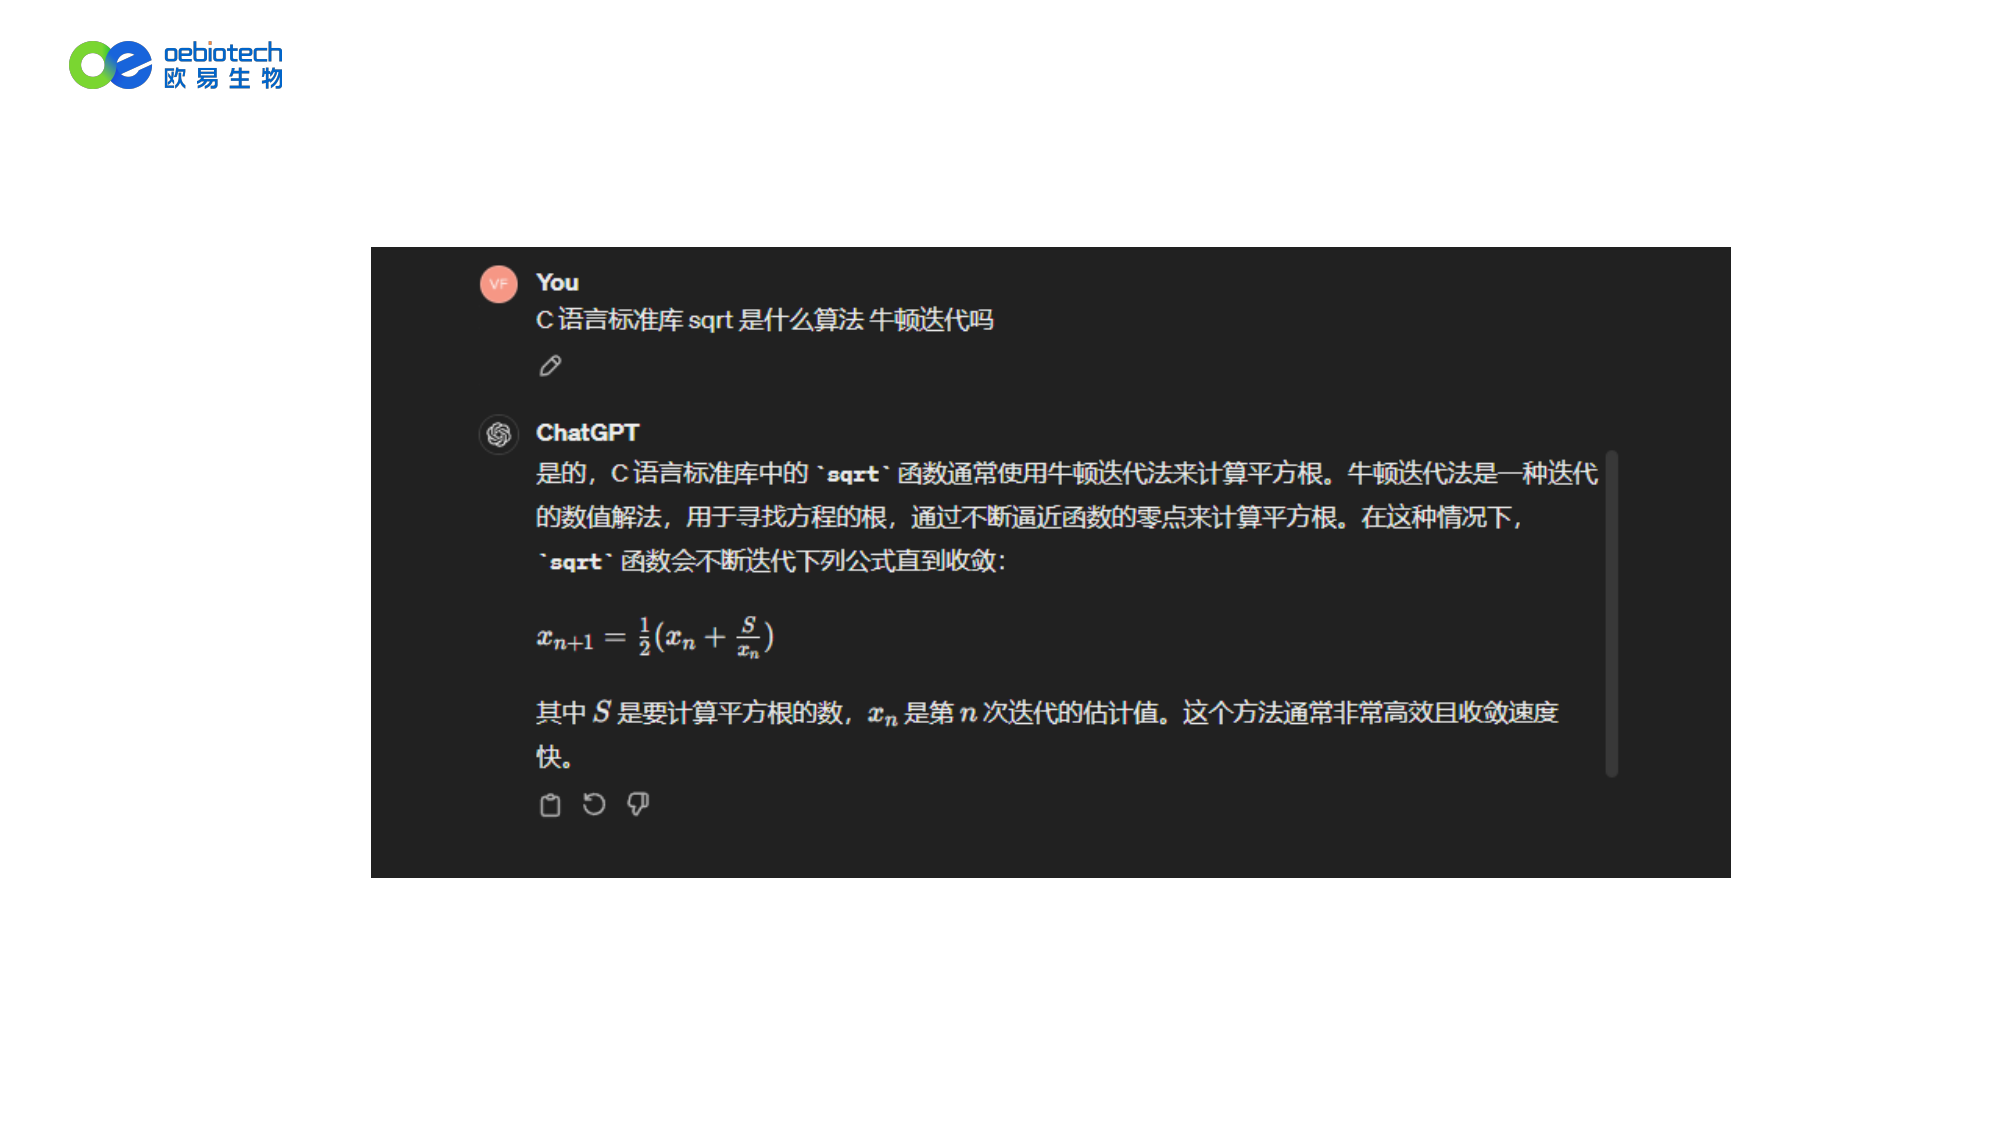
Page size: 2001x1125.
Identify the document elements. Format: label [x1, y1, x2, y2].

picture [69, 41, 282, 89]
picture [371, 247, 1731, 878]
